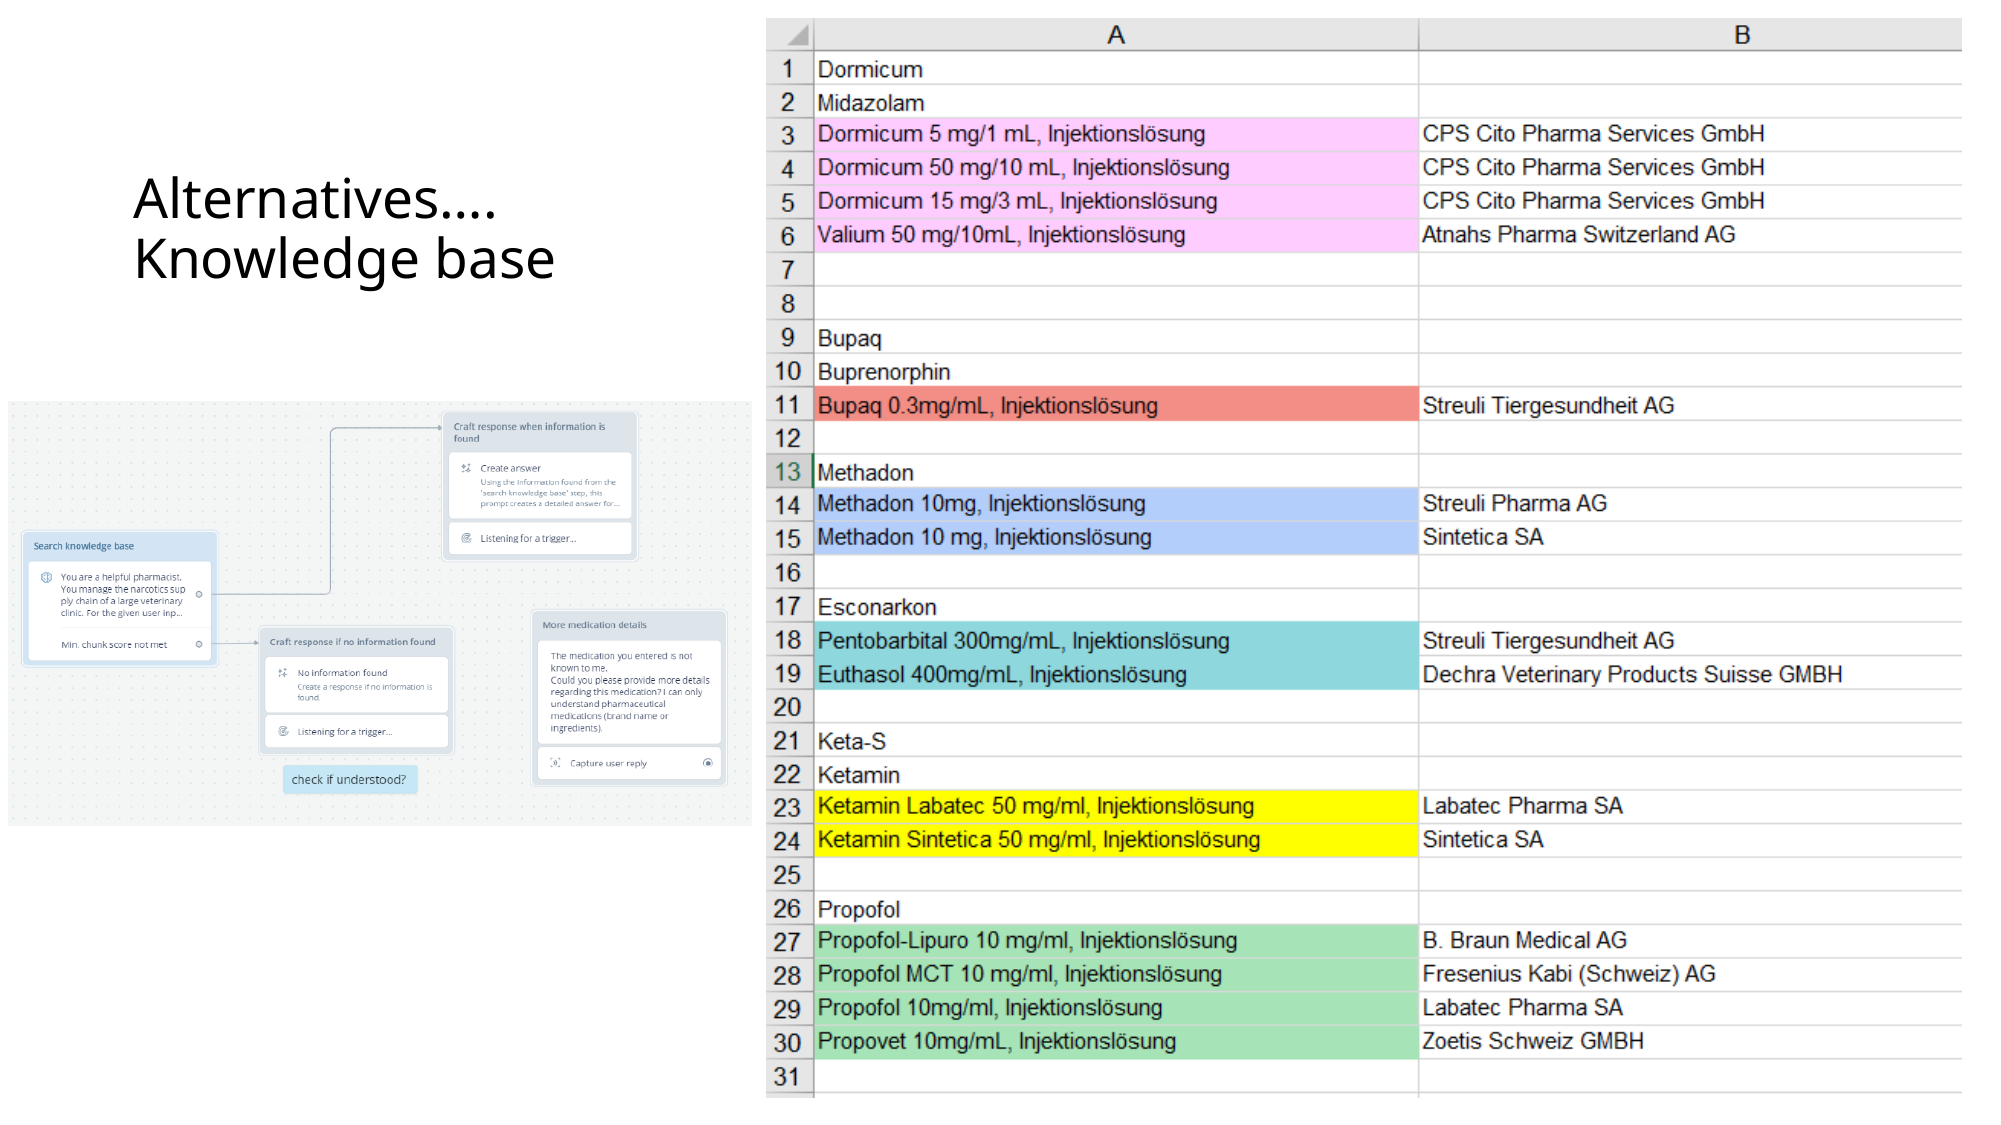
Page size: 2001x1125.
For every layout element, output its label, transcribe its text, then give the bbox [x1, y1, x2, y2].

picture [7, 400, 753, 827]
picture [766, 18, 1962, 1098]
title Alternatives…. Knowledge base [118, 163, 766, 298]
